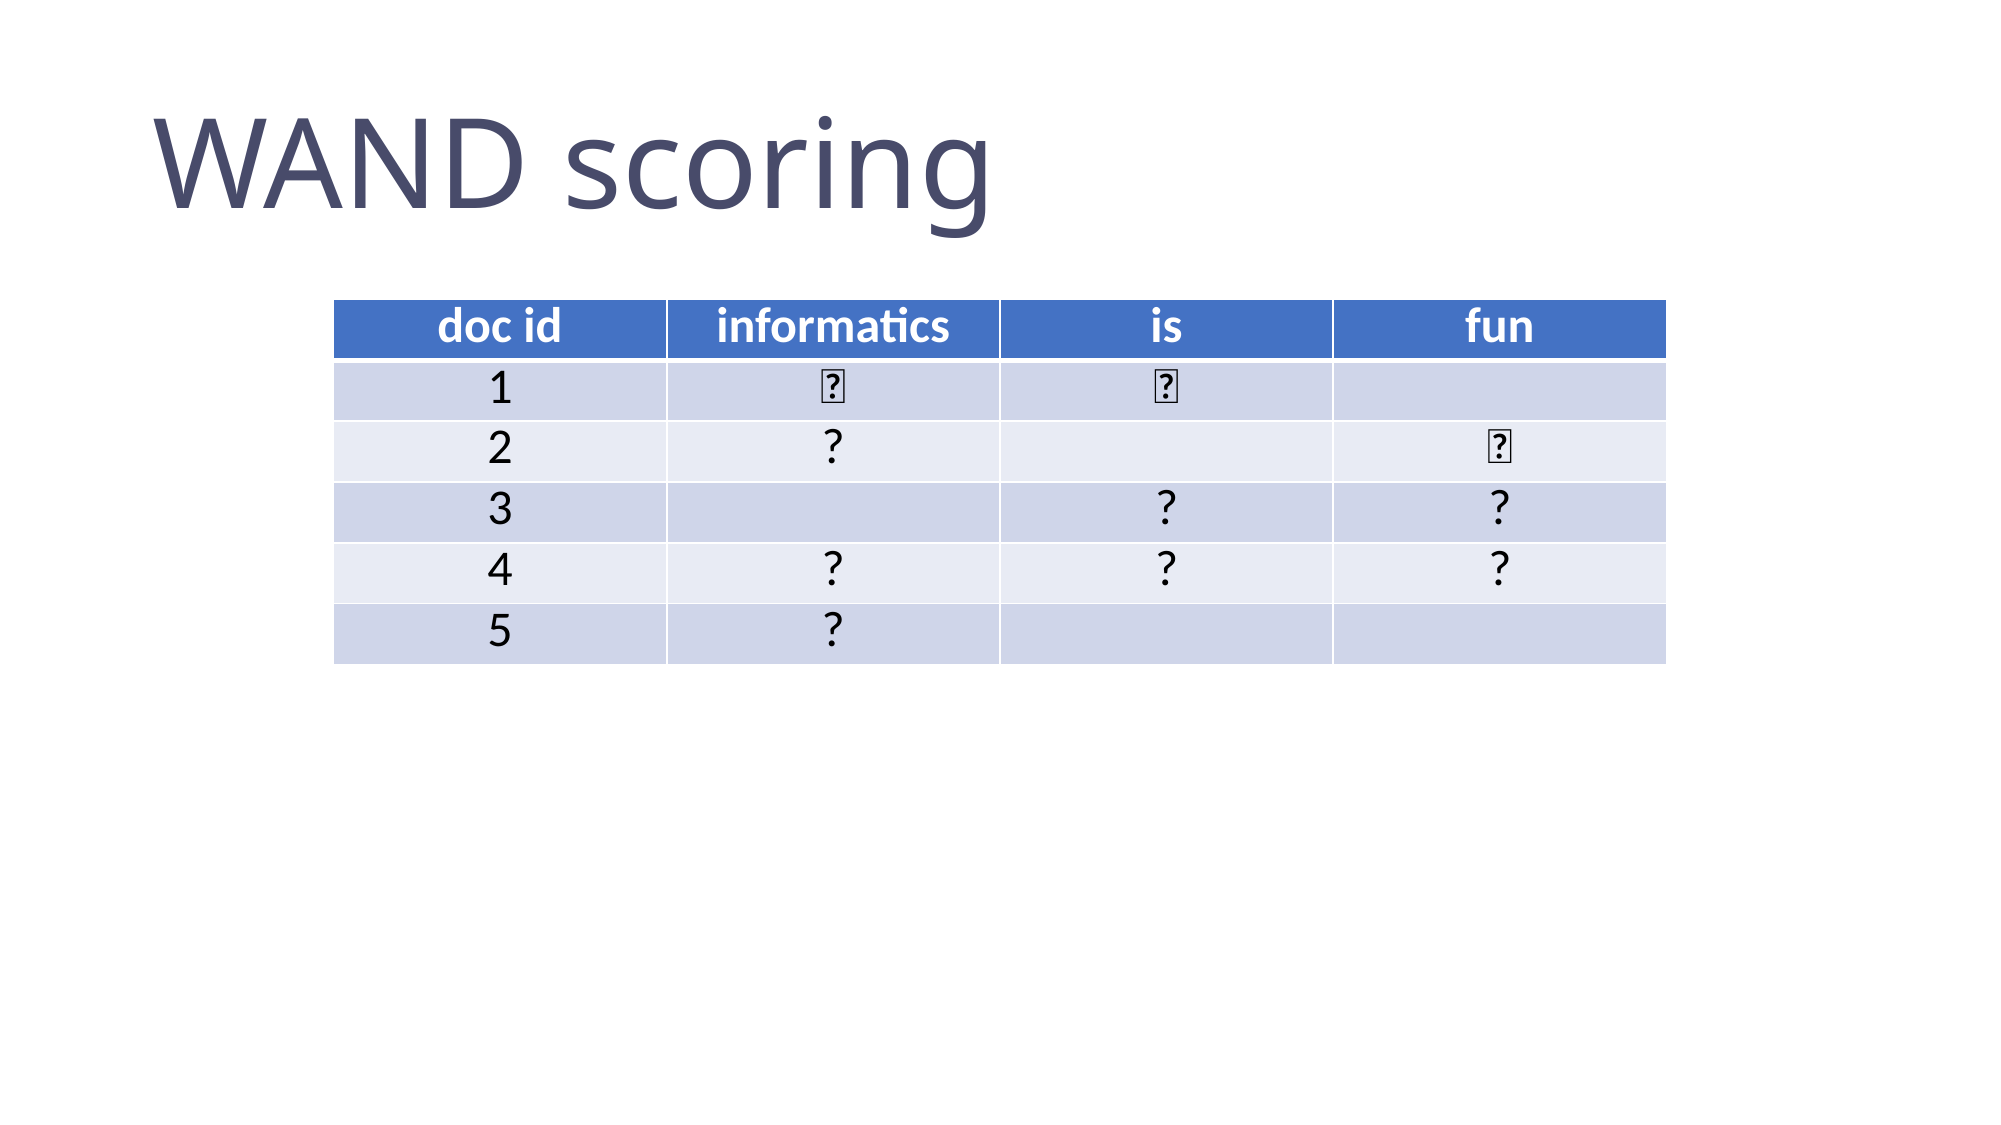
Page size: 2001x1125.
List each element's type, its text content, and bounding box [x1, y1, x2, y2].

table_cell 2 [334, 422, 666, 481]
table_cell 📍 [1334, 422, 1666, 481]
table_cell 3 [334, 483, 666, 542]
table_cell ? [1001, 544, 1332, 603]
table_cell 1 [334, 363, 666, 420]
table_cell ? [1001, 483, 1332, 542]
table_header informatics [668, 300, 999, 358]
table_cell 4 [334, 544, 666, 603]
table_cell ? [668, 544, 999, 603]
table_cell [1334, 363, 1666, 420]
table_cell ? [668, 604, 999, 664]
table_cell [1001, 422, 1332, 481]
table_header doc id [334, 300, 666, 358]
table_cell [1001, 604, 1332, 664]
table_cell 📍 [1001, 363, 1332, 420]
table_header is [1001, 300, 1332, 358]
table_cell ? [668, 422, 999, 481]
table_header fun [1334, 300, 1666, 358]
table_cell [1334, 604, 1666, 664]
table_cell ? [1334, 544, 1666, 603]
table_cell 📍 [668, 363, 999, 420]
table_cell [668, 483, 999, 542]
table_cell 5 [334, 604, 666, 664]
title WAND scoring [137, 59, 1863, 278]
table_cell ? [1334, 483, 1666, 542]
